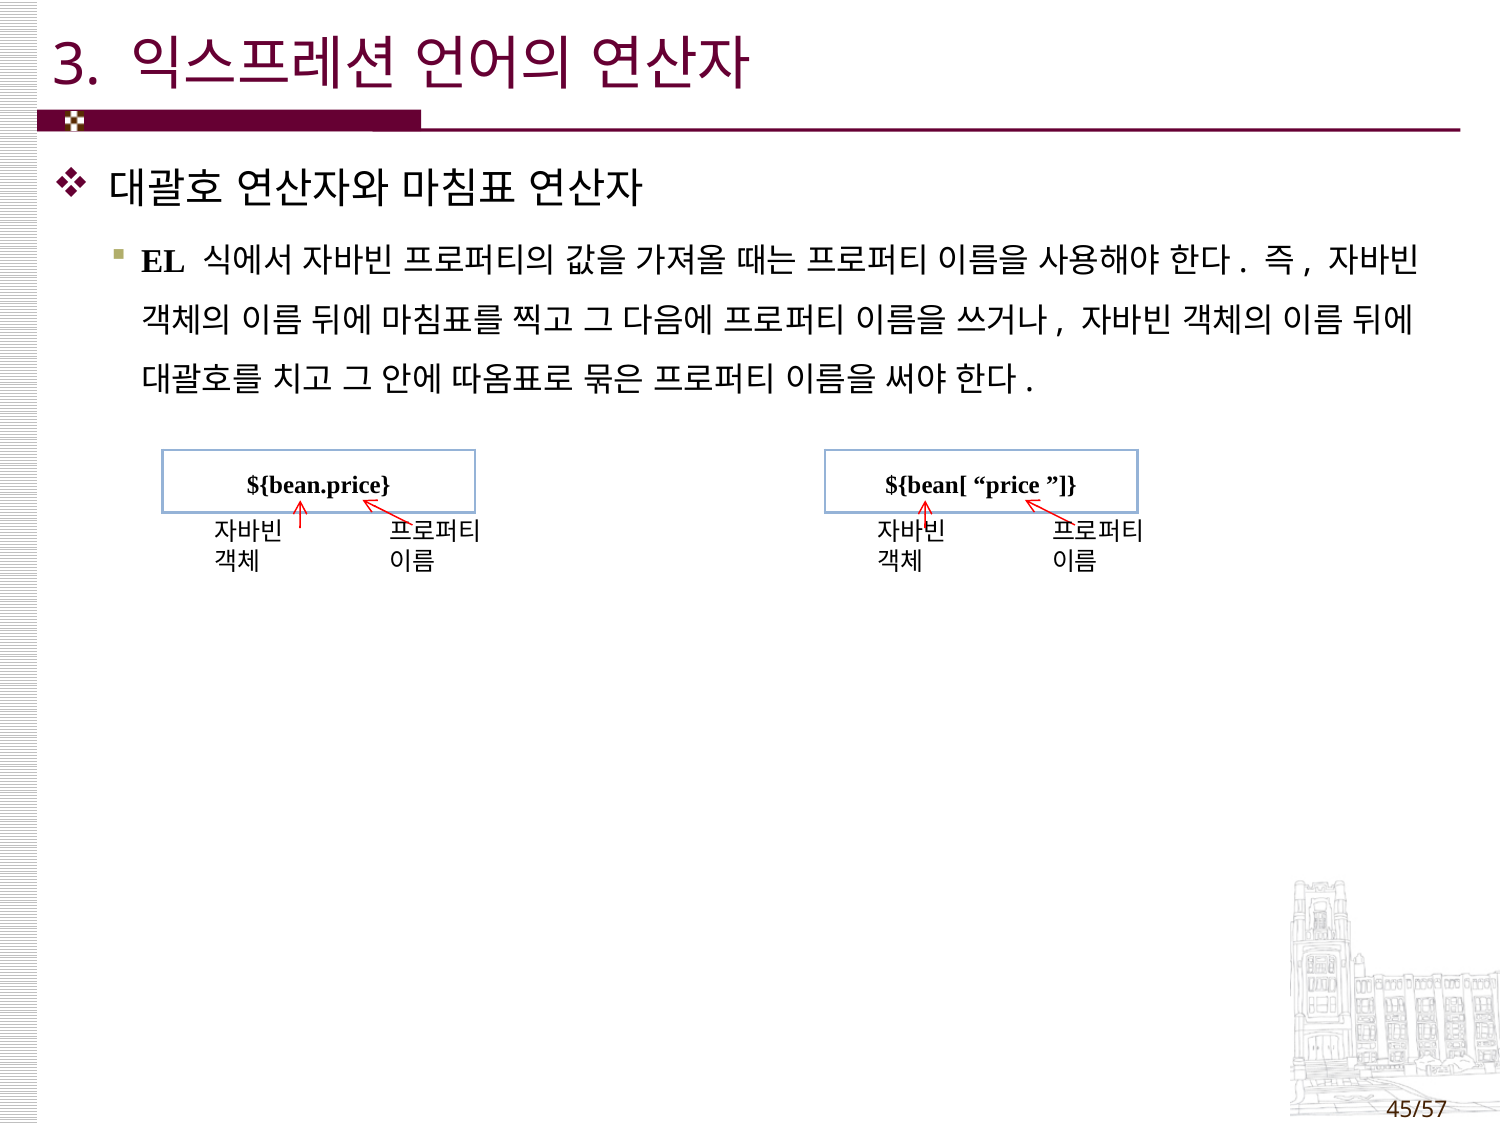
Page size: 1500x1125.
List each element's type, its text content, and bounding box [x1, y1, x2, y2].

list 대괄호 연산자와 마침표 연산자 EL 식에서 자바빈 프로퍼티의 값을 가져올 때는 프로퍼티 이름을 사용해야 한다. 즉, 자바빈 객체의 이름 뒤에 마침표를 찍고 그 다음에 프로퍼티 이름을 쓰거나, 자바빈 객체의 이름 뒤에 대괄호를 치고 그 안에 따옴표로 묶은 프로퍼티 이름을 써야 한다. [37, 154, 1463, 1093]
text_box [362, 499, 413, 526]
picture [1290, 874, 1500, 1125]
title 3. 익스프레션 언어의 연산자 [36, 13, 1426, 109]
text_box 자바빈 객체 [860, 526, 1014, 564]
text_box 프로퍼티 이름 [373, 526, 539, 564]
text_box 프로퍼티 이름 [1035, 526, 1202, 564]
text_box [1024, 499, 1076, 526]
table_header ${bean.price} [164, 451, 474, 511]
table_header ${bean[ “price ”]} [826, 451, 1136, 511]
text_box 자바빈 객체 [198, 526, 352, 564]
picture [65, 111, 84, 131]
